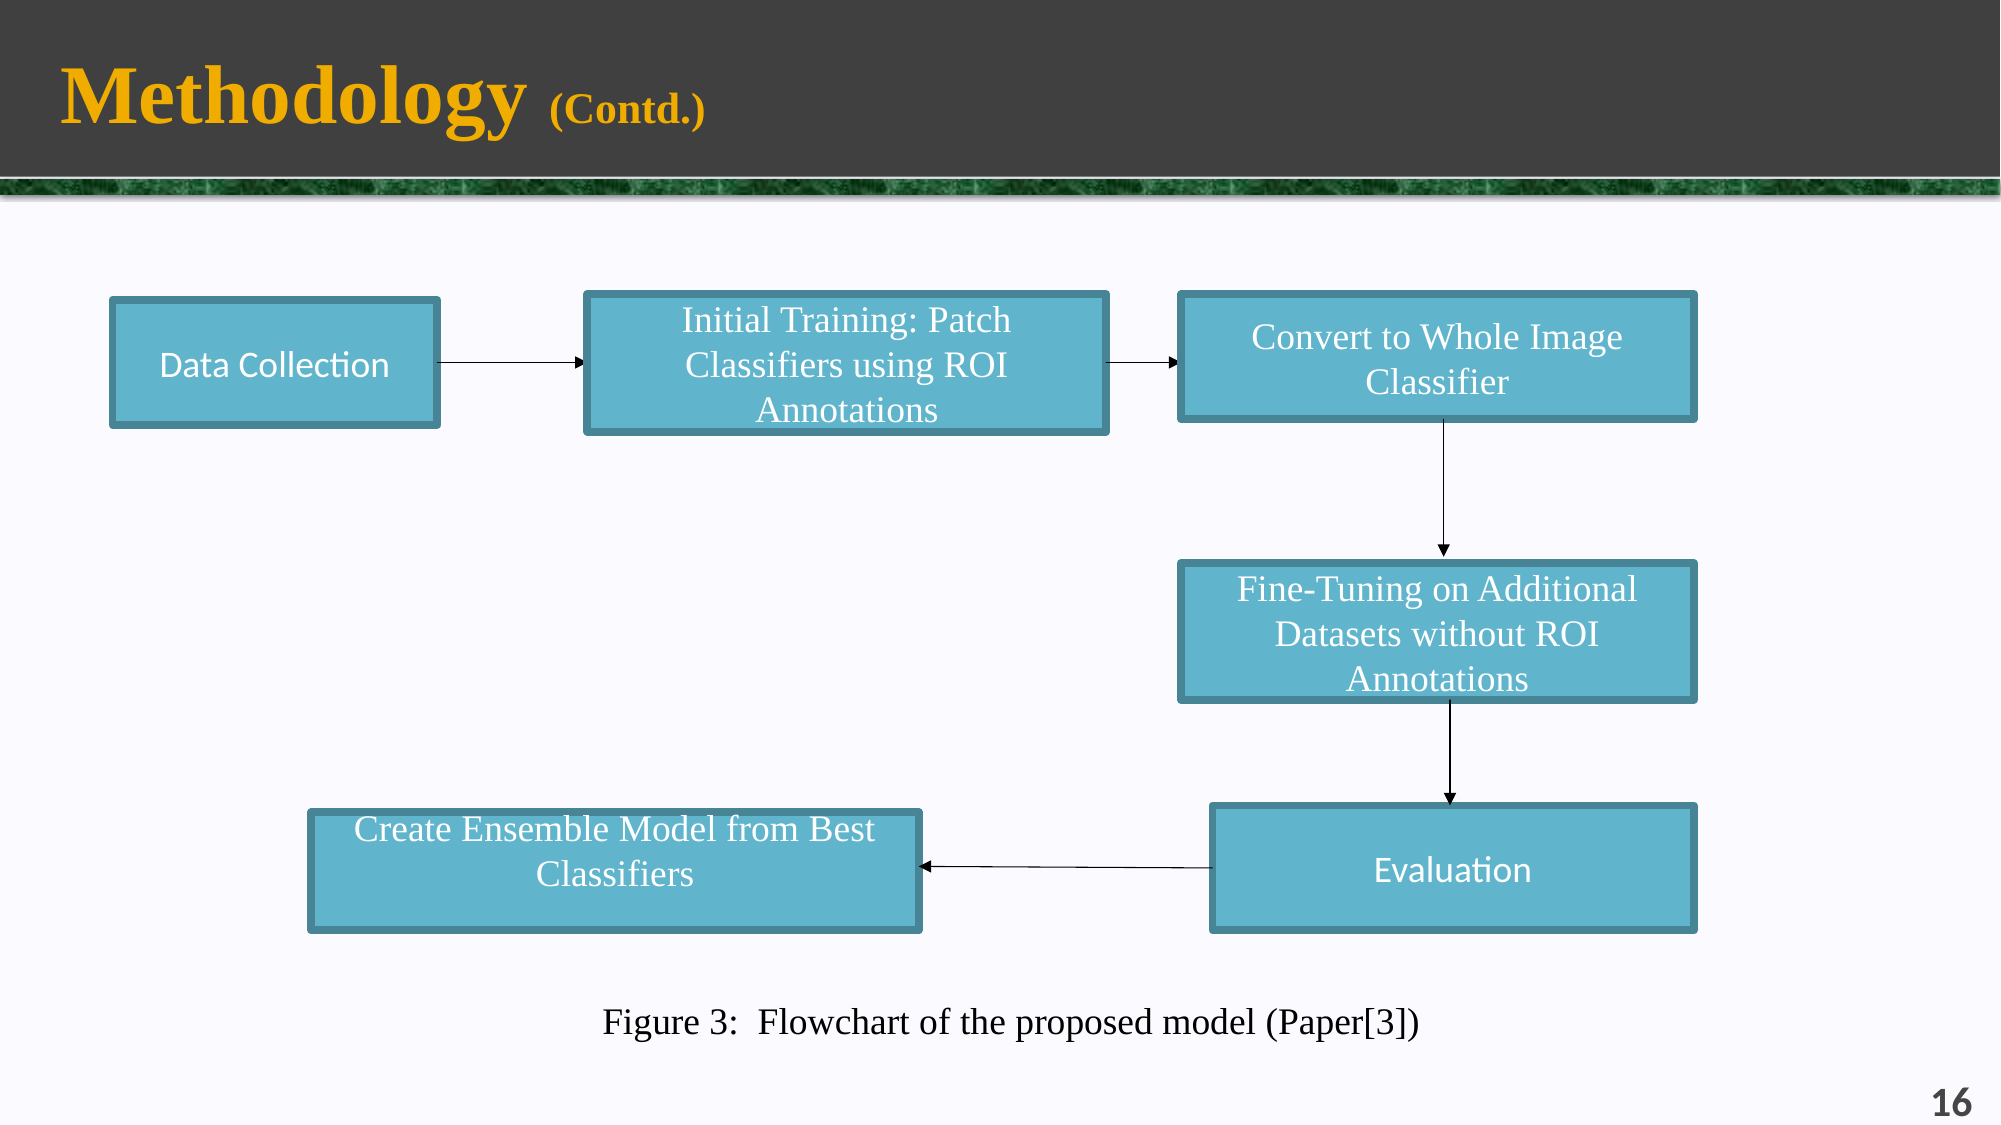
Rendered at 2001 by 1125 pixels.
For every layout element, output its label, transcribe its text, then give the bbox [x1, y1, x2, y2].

text_box Figure 3: Flowchart of the proposed model (Paper[3]) [587, 989, 1613, 1050]
text_box Initial Training: Patch Classifiers using ROI Annotations [583, 290, 1110, 436]
text_box Fine-Tuning on Additional Datasets without ROI Annotations [1177, 559, 1698, 704]
text_box Convert to Whole Image Classifier [1177, 290, 1698, 423]
title Methodology (Contd.) [45, 11, 1955, 170]
text_box Create Ensemble Model from Best Classifiers [307, 808, 923, 934]
slide_number 16 [1826, 1080, 1988, 1125]
picture [0, 179, 2000, 195]
text_box Evaluation [1209, 802, 1698, 934]
text_box Data Collection [109, 296, 441, 429]
